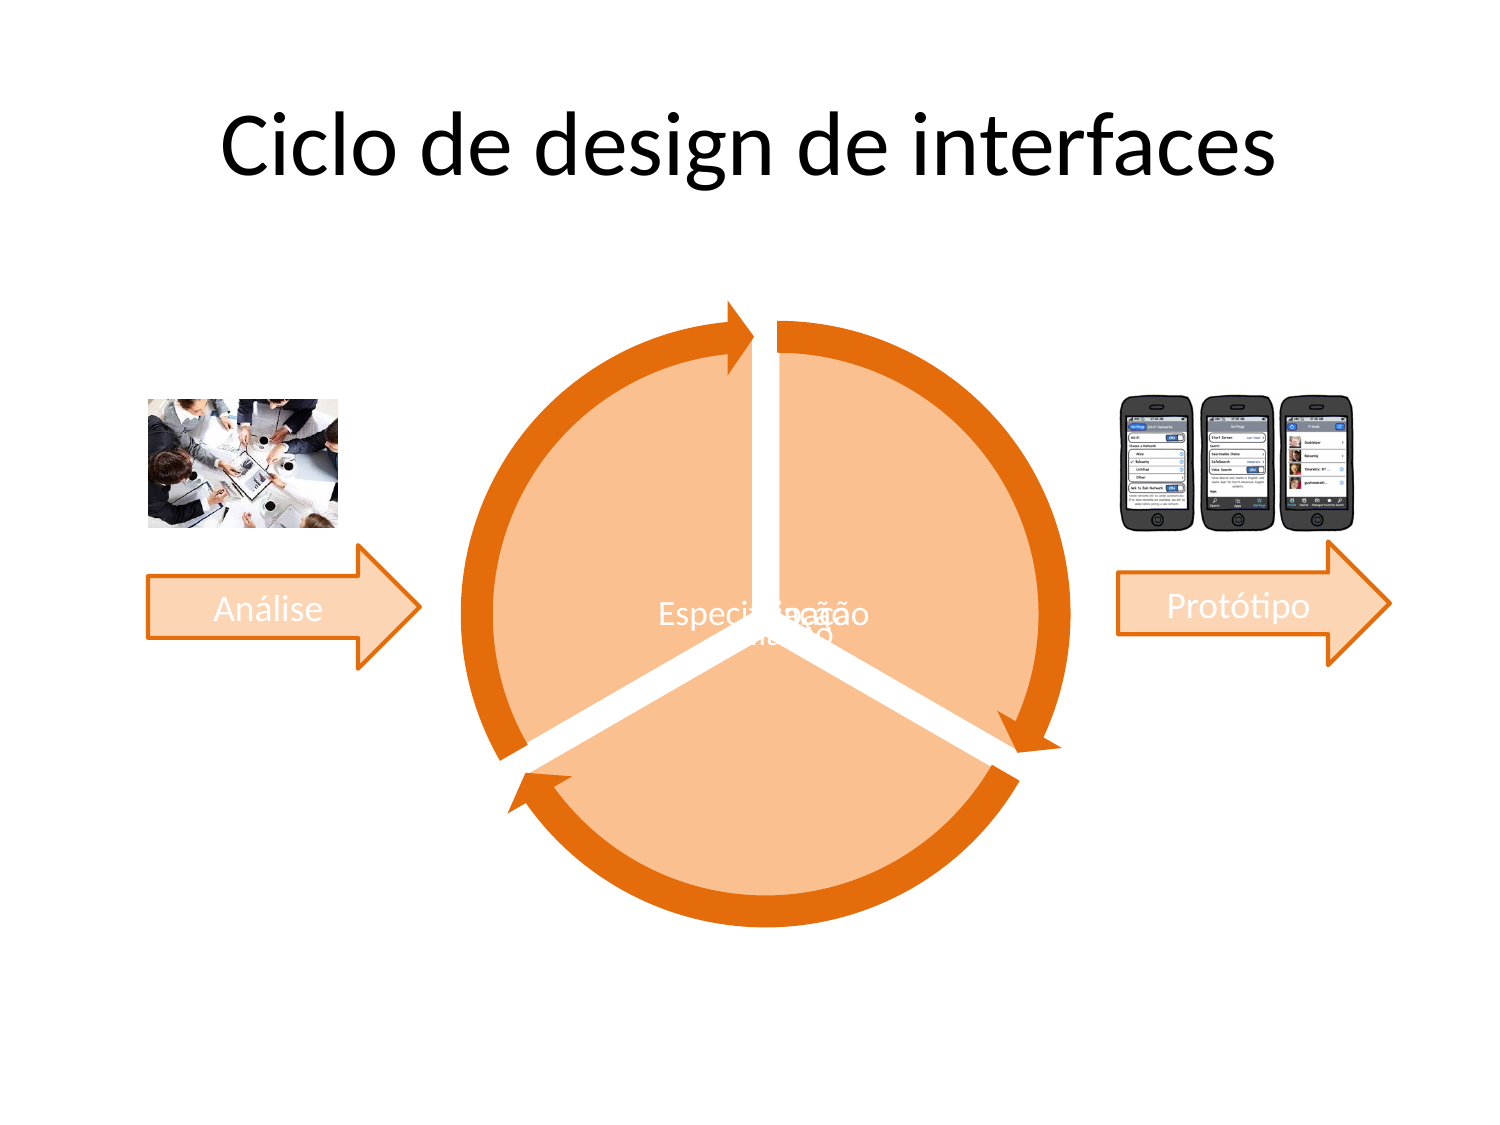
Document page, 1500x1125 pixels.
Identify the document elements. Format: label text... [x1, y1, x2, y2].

picture [1118, 394, 1355, 534]
picture [147, 399, 338, 529]
title Ciclo de design de interfaces [75, 45, 1425, 233]
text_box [265, 290, 1266, 958]
text_box Protótipo [1269, 542, 1392, 668]
text_box Análise [145, 573, 260, 640]
